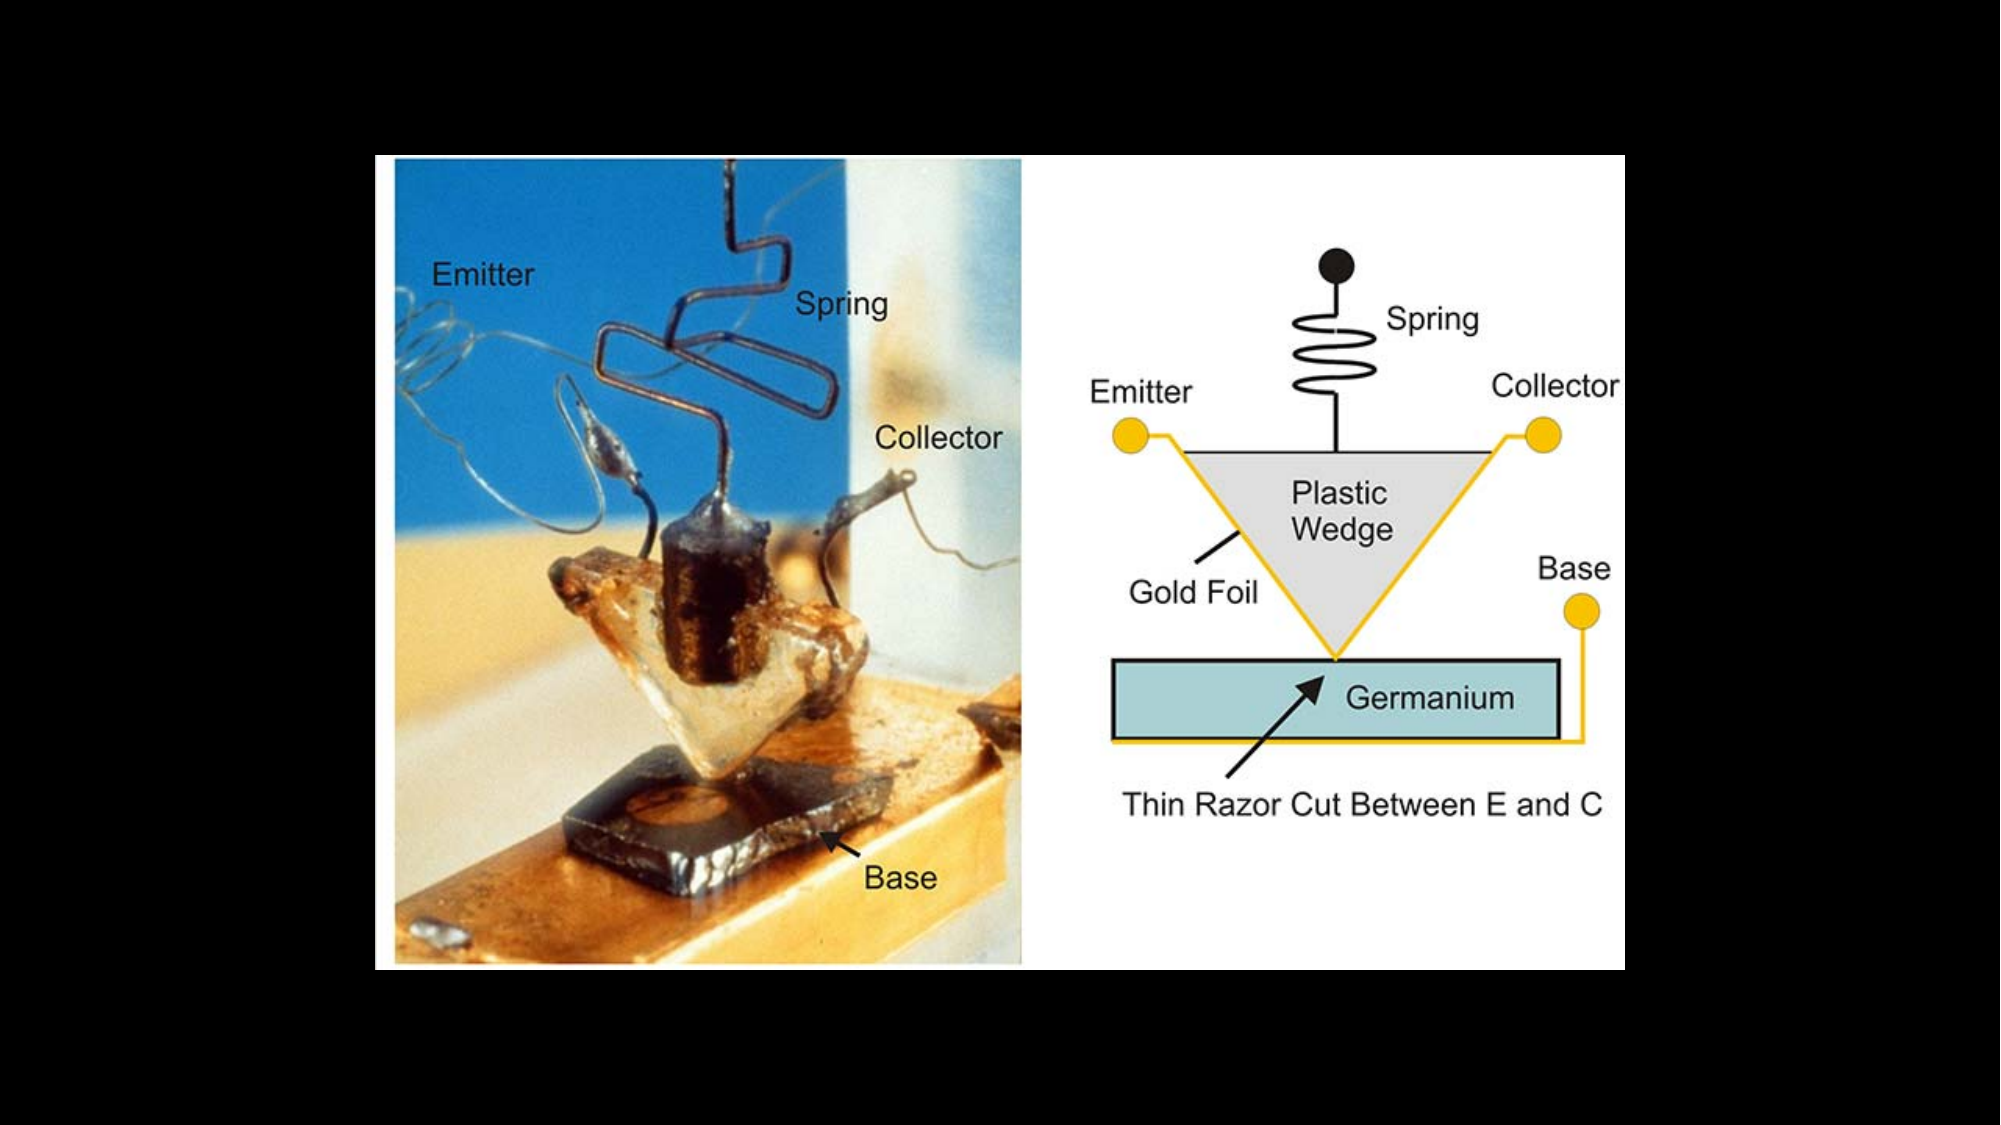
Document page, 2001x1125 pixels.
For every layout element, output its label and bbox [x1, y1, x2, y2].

picture [374, 154, 1626, 971]
